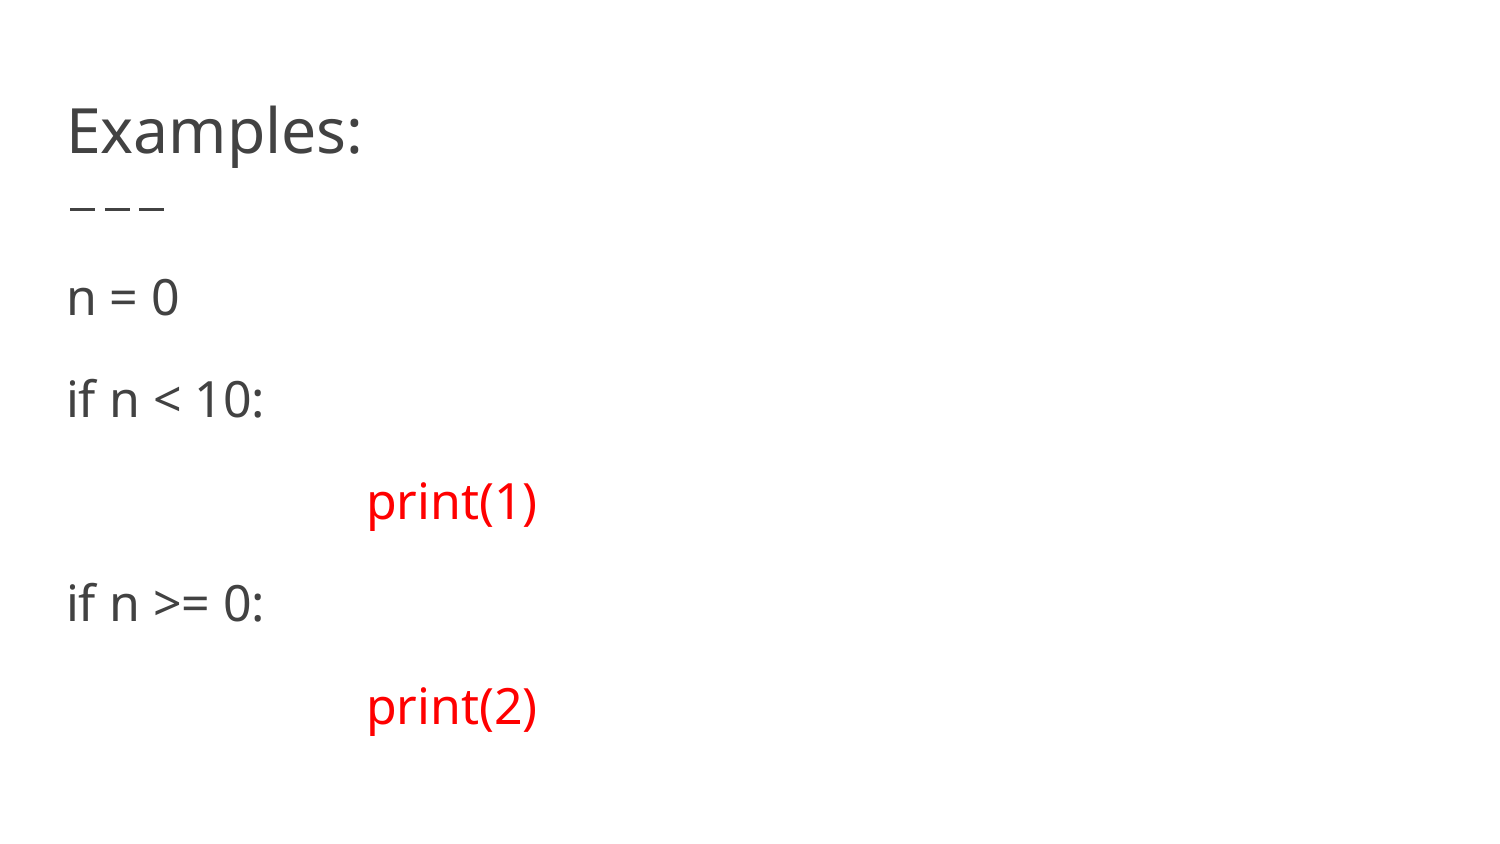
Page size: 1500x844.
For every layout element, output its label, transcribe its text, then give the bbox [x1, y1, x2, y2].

list n = 0 if n < 10: print(1) if n >= 0: print(2) [51, 240, 1449, 750]
title Examples: [51, 61, 1449, 182]
